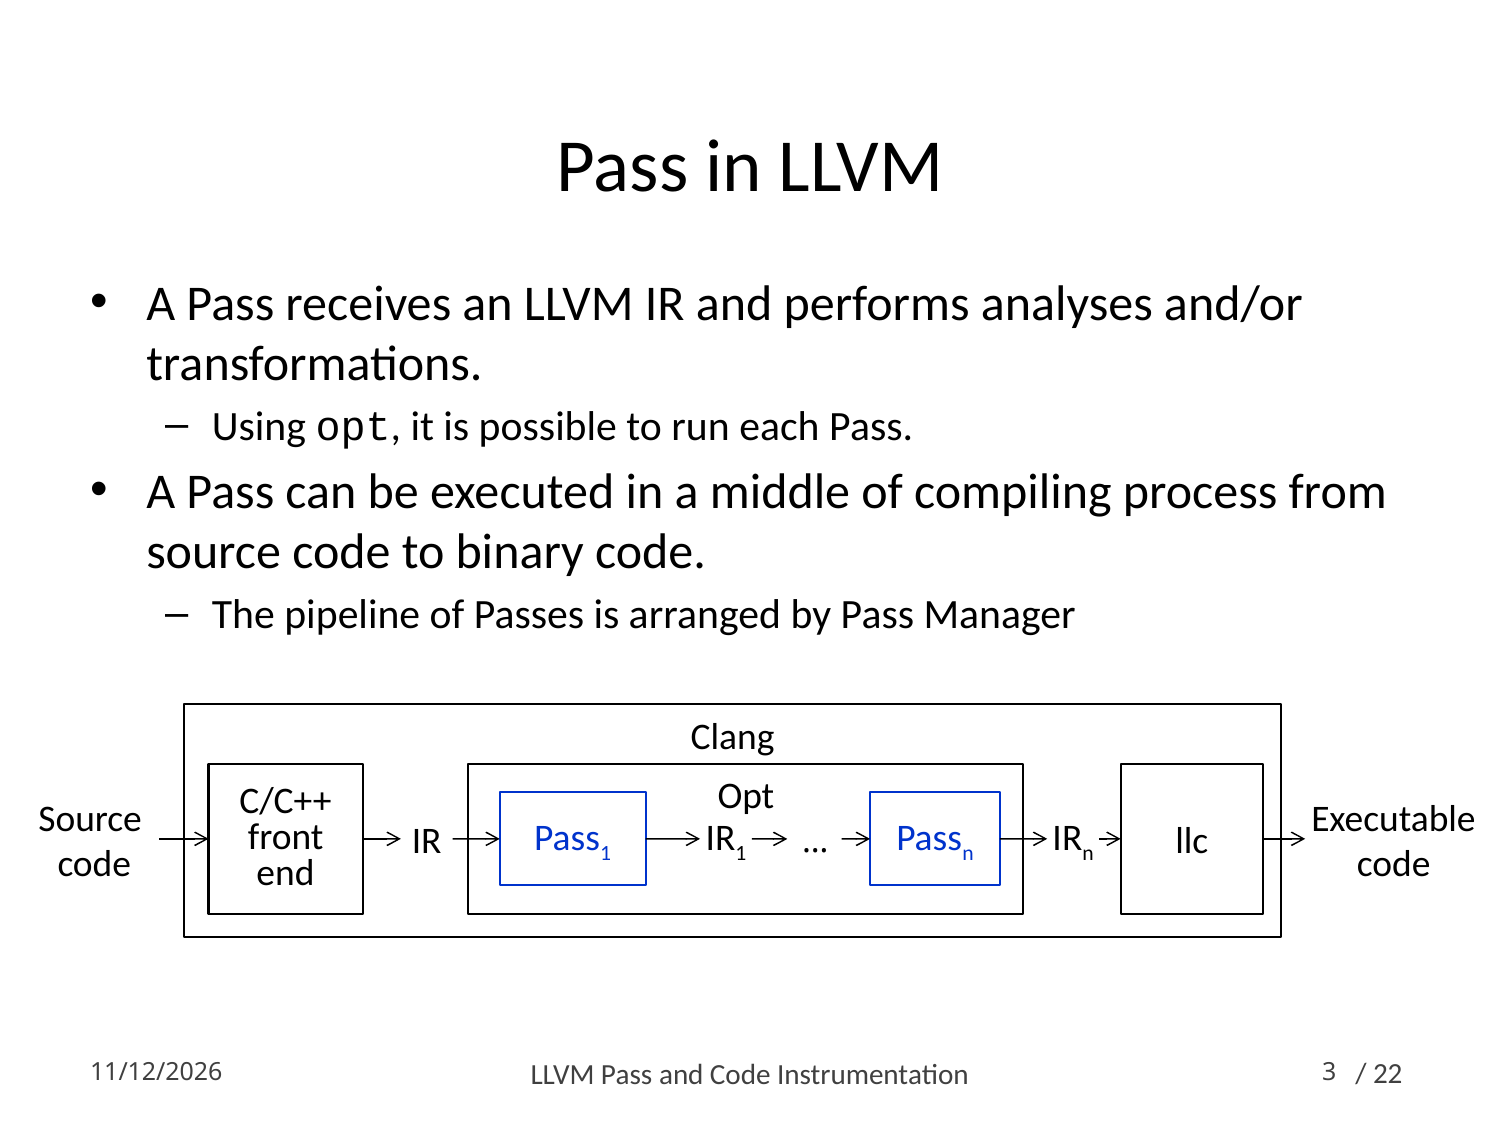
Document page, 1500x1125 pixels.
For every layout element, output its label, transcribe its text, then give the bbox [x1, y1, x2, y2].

footer LLVM Pass and Code Instrumentation [240, 1042, 1260, 1103]
text_box Executable code [1303, 769, 1484, 909]
slide_number 3 [1281, 1042, 1352, 1103]
text_box Clang [182, 702, 1283, 939]
title Pass in LLVM [75, 67, 1425, 256]
list A Pass receives an LLVM IR and performs analyses and/or transformations. Using opt, it is possible to run each Pass. A Pass can be executed in a middle of compiling process from source code to binary code. The pipeline of Passes is arranged by Pass Manager [75, 262, 1425, 669]
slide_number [75, 1042, 240, 1103]
text_box Source code [27, 769, 161, 909]
